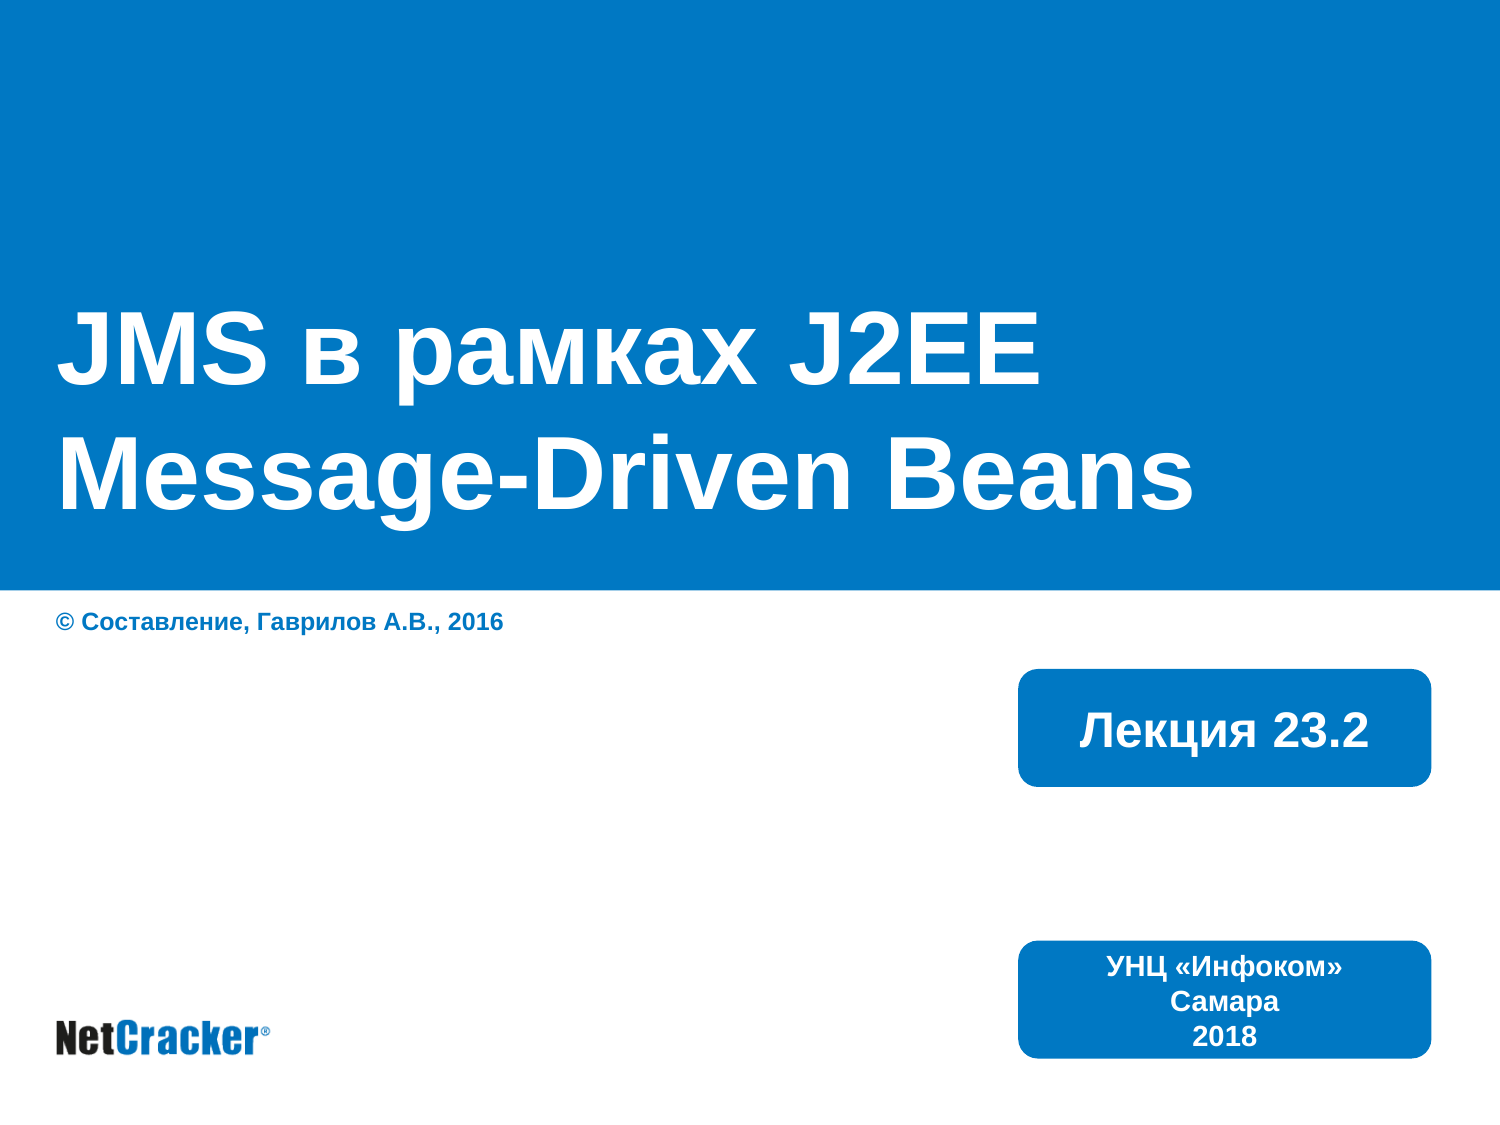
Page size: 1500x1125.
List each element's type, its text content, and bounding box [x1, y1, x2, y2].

text_box Лекция 23.2 [1018, 668, 1432, 787]
text_box © Составление, Гаврилов А.В., 2016 [41, 597, 774, 643]
picture [52, 1014, 274, 1069]
title JMS в рамках J2EE Message-Driven Beans [41, 223, 1459, 587]
text_box УНЦ «Инфоком» Самара 2018 [1018, 940, 1432, 1059]
